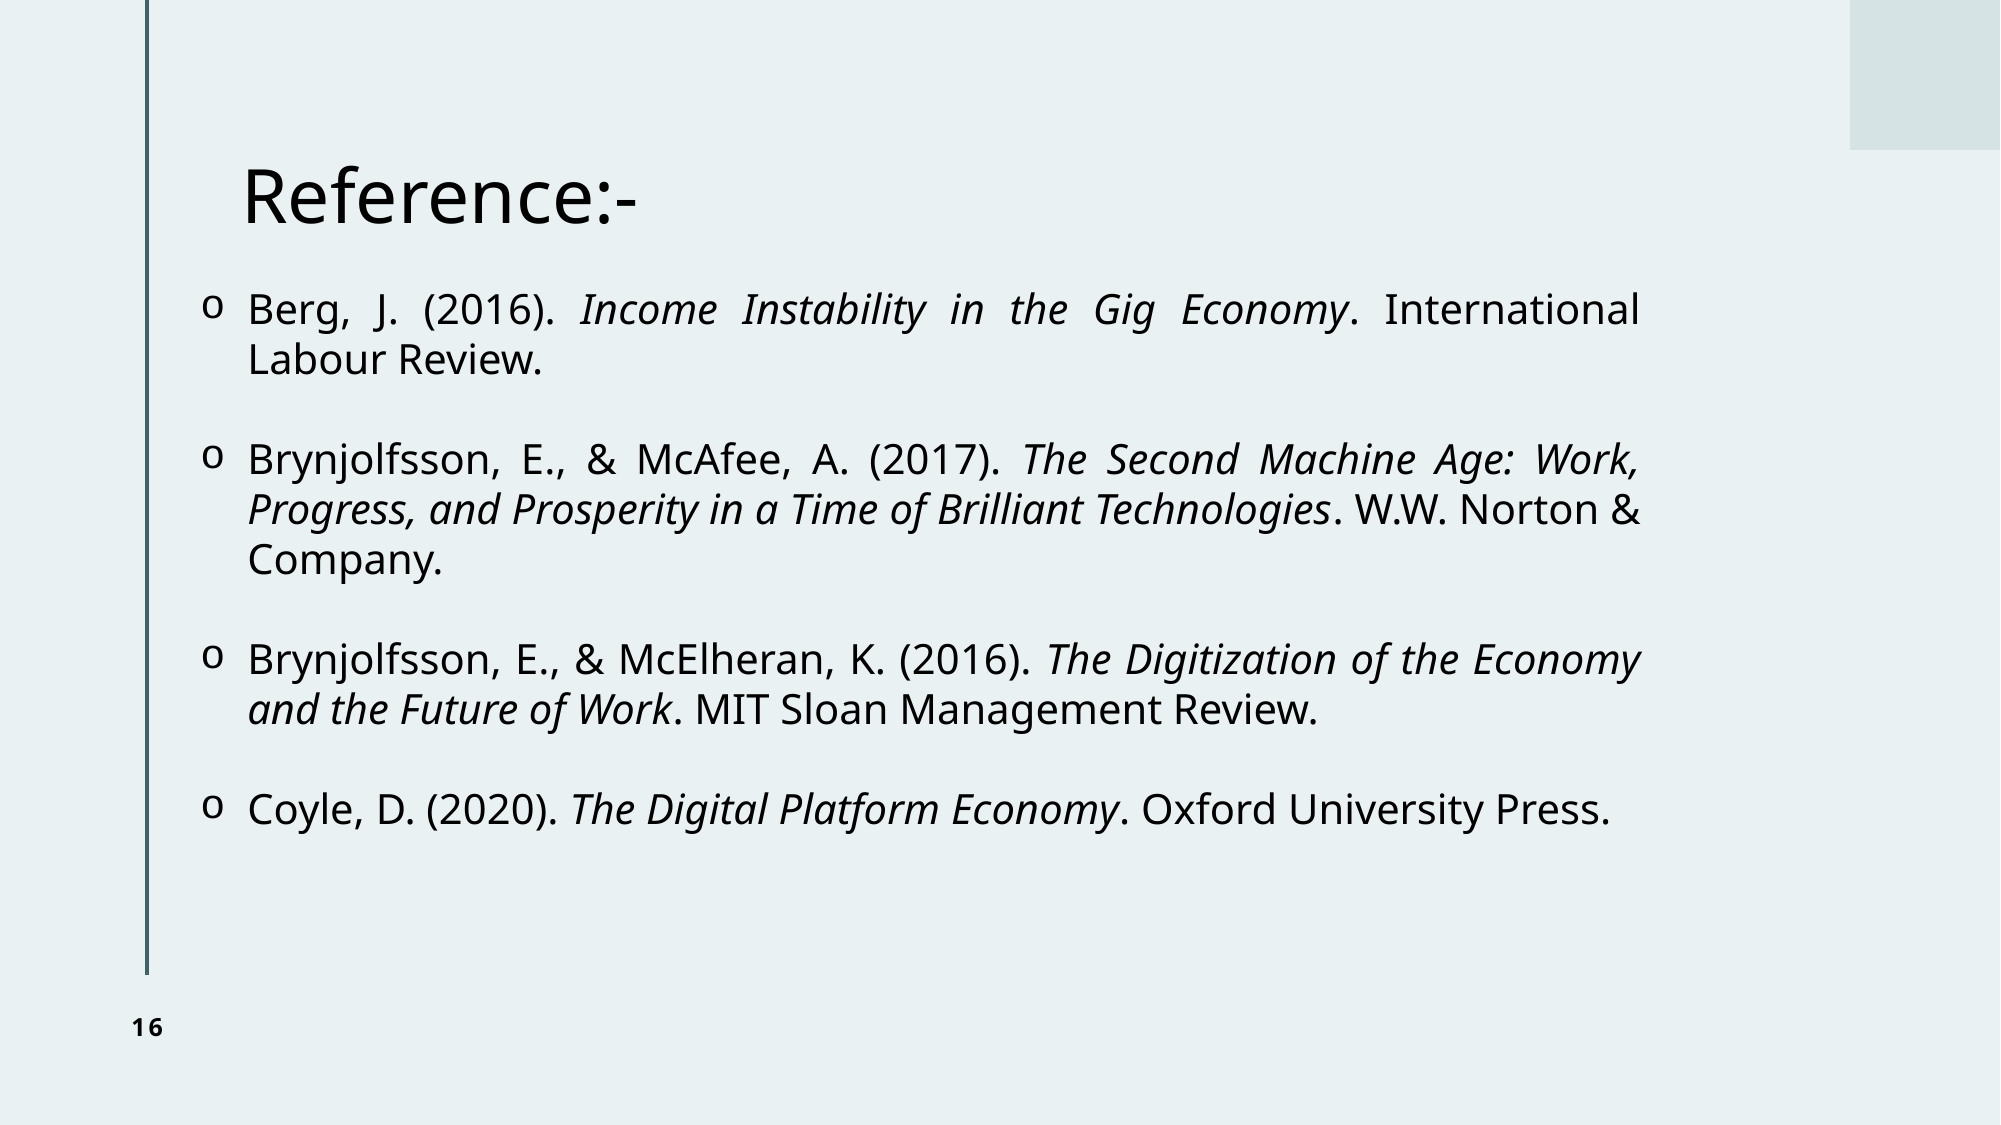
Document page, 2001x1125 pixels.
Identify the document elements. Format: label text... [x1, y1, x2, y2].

slide_number 16 [67, 975, 227, 1082]
title Reference:- [240, 82, 1743, 317]
list Berg, J. (2016). Income Instability in the Gig Economy. International Labour Review. Brynjolfsson, E., & McAfee, A. (2017). The Second Machine Age: Work, Progress, and Prosperity in a Time of Brilliant Technologies. W.W. Norton & Company. Brynjolfsson, E., & McElheran, K. (2016). The Digitization of the Economy and the Future of Work. MIT Sloan Management Review. Coyle, D. (2020). The Digital Platform Economy. Oxford University Press. [200, 282, 1641, 1022]
